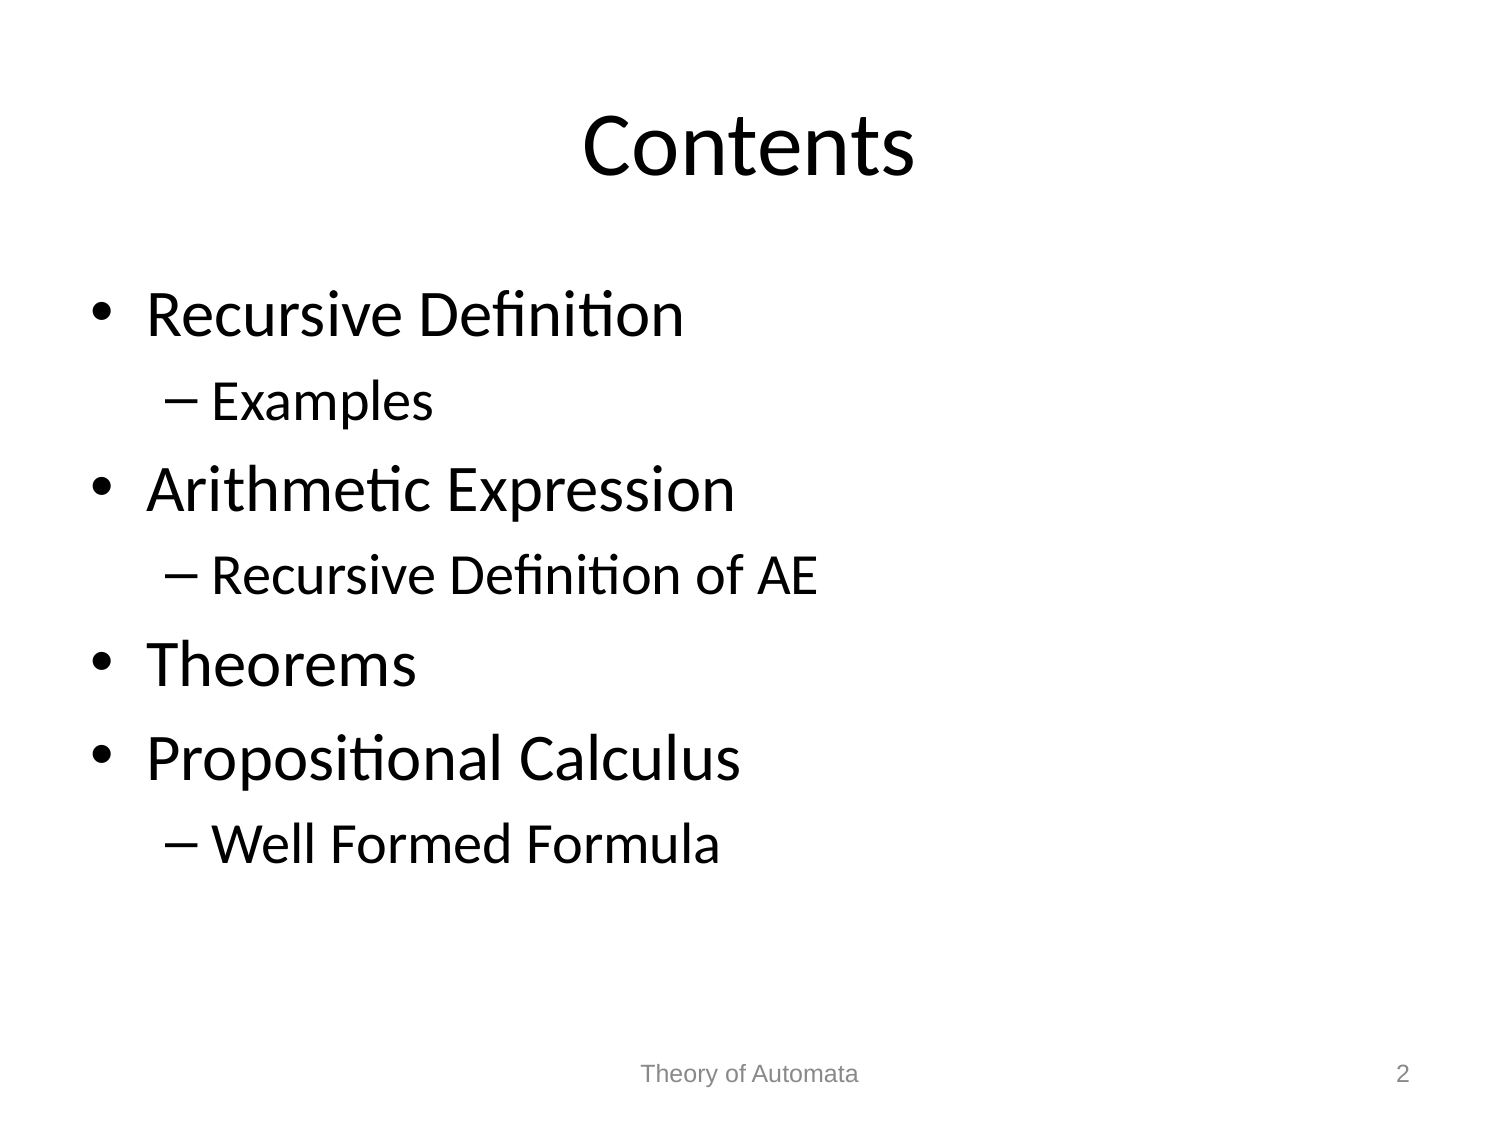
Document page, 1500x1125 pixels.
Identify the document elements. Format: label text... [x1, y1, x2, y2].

text_box Theory of Automata [512, 1042, 988, 1103]
list Recursive Definition Examples Arithmetic Expression Recursive Definition of AE Theorems Propositional Calculus Well Formed Formula [75, 262, 1425, 1005]
text_box 2 [1074, 1042, 1425, 1103]
title Contents [75, 45, 1425, 233]
